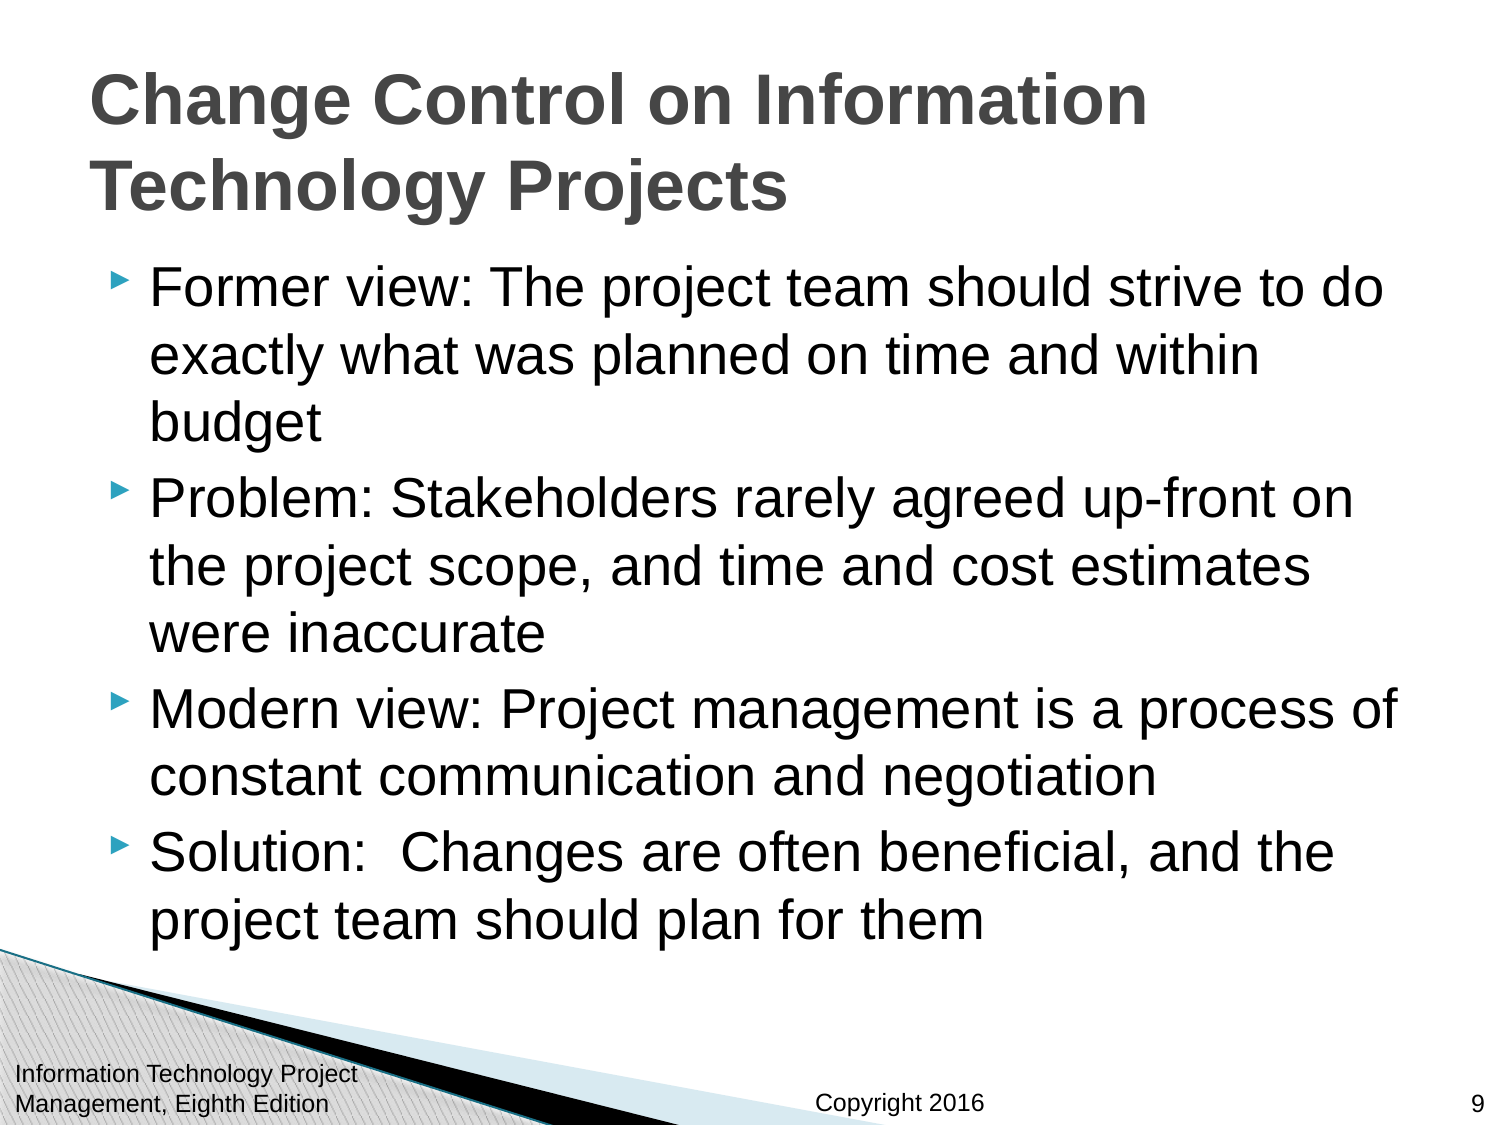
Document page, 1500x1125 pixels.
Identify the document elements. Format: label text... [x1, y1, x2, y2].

slide_number 9 [1412, 1065, 1500, 1125]
title Change Control on Information Technology Projects [75, 45, 1425, 233]
list Former view: The project team should strive to do exactly what was planned on time and within budget Problem: Stakeholders rarely agreed up-front on the project scope, and time and cost estimates were inaccurate Modern view: Project management is a process of constant communication and negotiation Solution: Changes are often beneficial, and the project team should plan for them [75, 243, 1425, 986]
footer Information Technology Project Management, Eighth Edition [0, 1065, 386, 1125]
